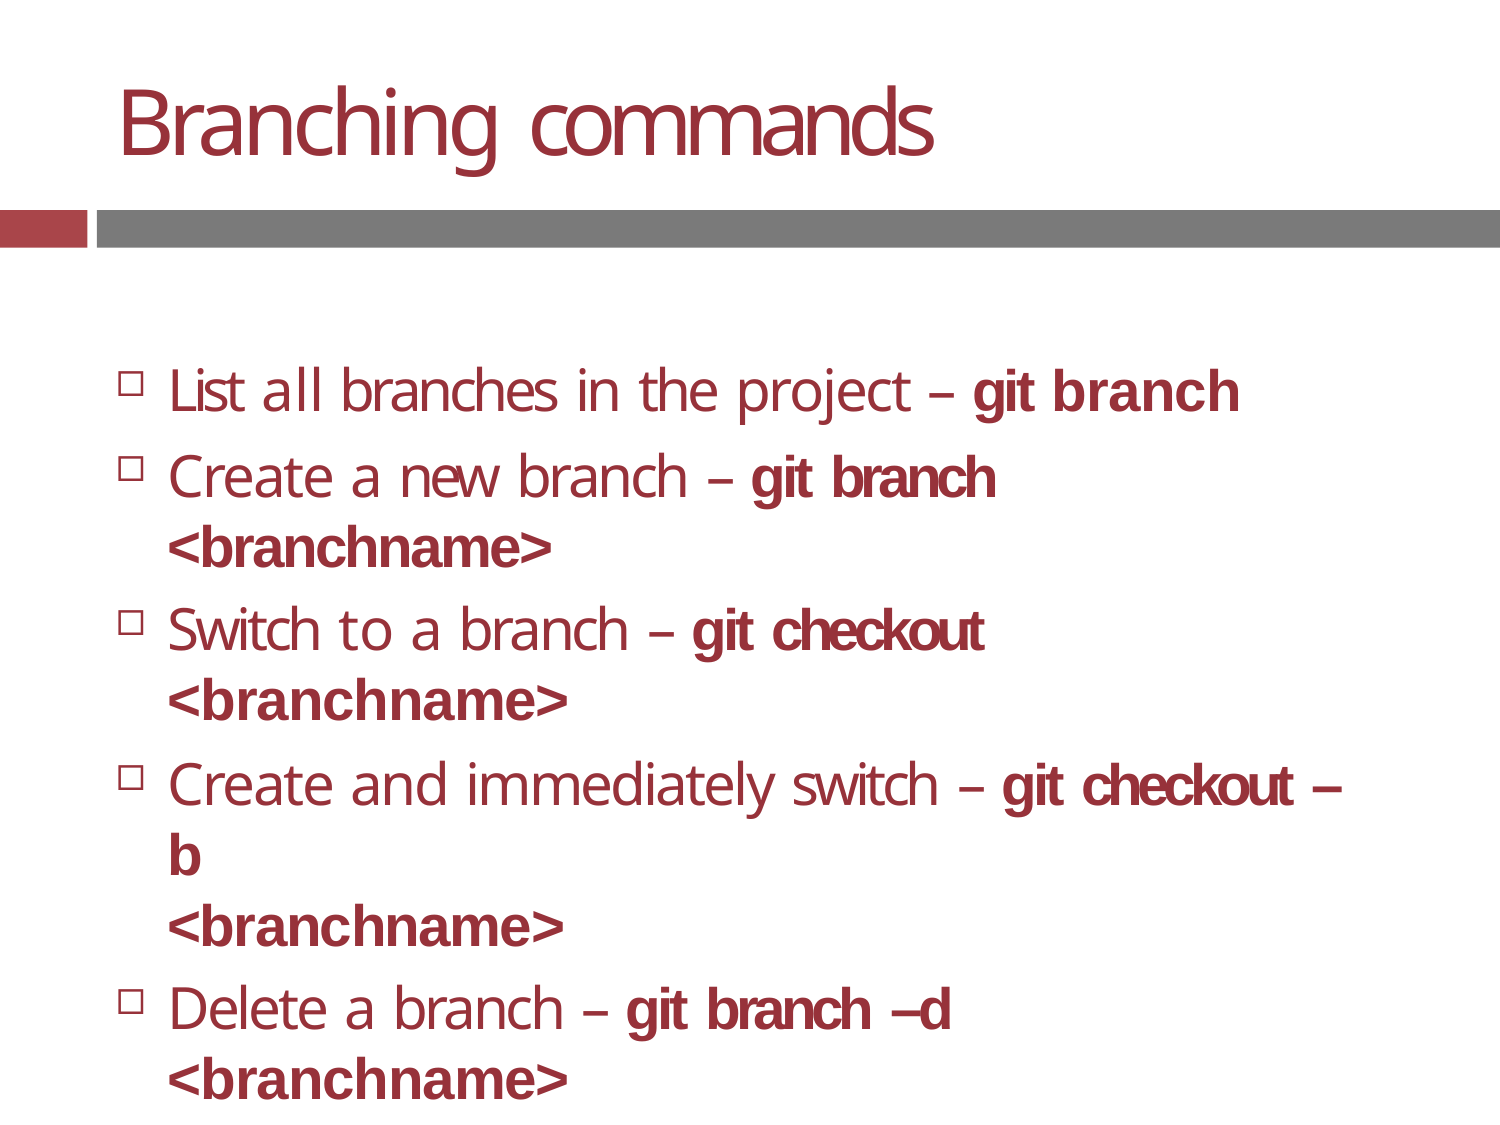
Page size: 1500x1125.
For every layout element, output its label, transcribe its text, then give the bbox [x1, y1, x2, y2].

text_box List all branches in the project – git branch Create a new branch – git branch <branchname> Switch to a branch – git checkout <branchname> Create and immediately switch – git checkout –b <branchname> Delete a branch – git branch –d <branchname> [113, 335, 1363, 1112]
title Branching commands [113, 61, 1055, 252]
